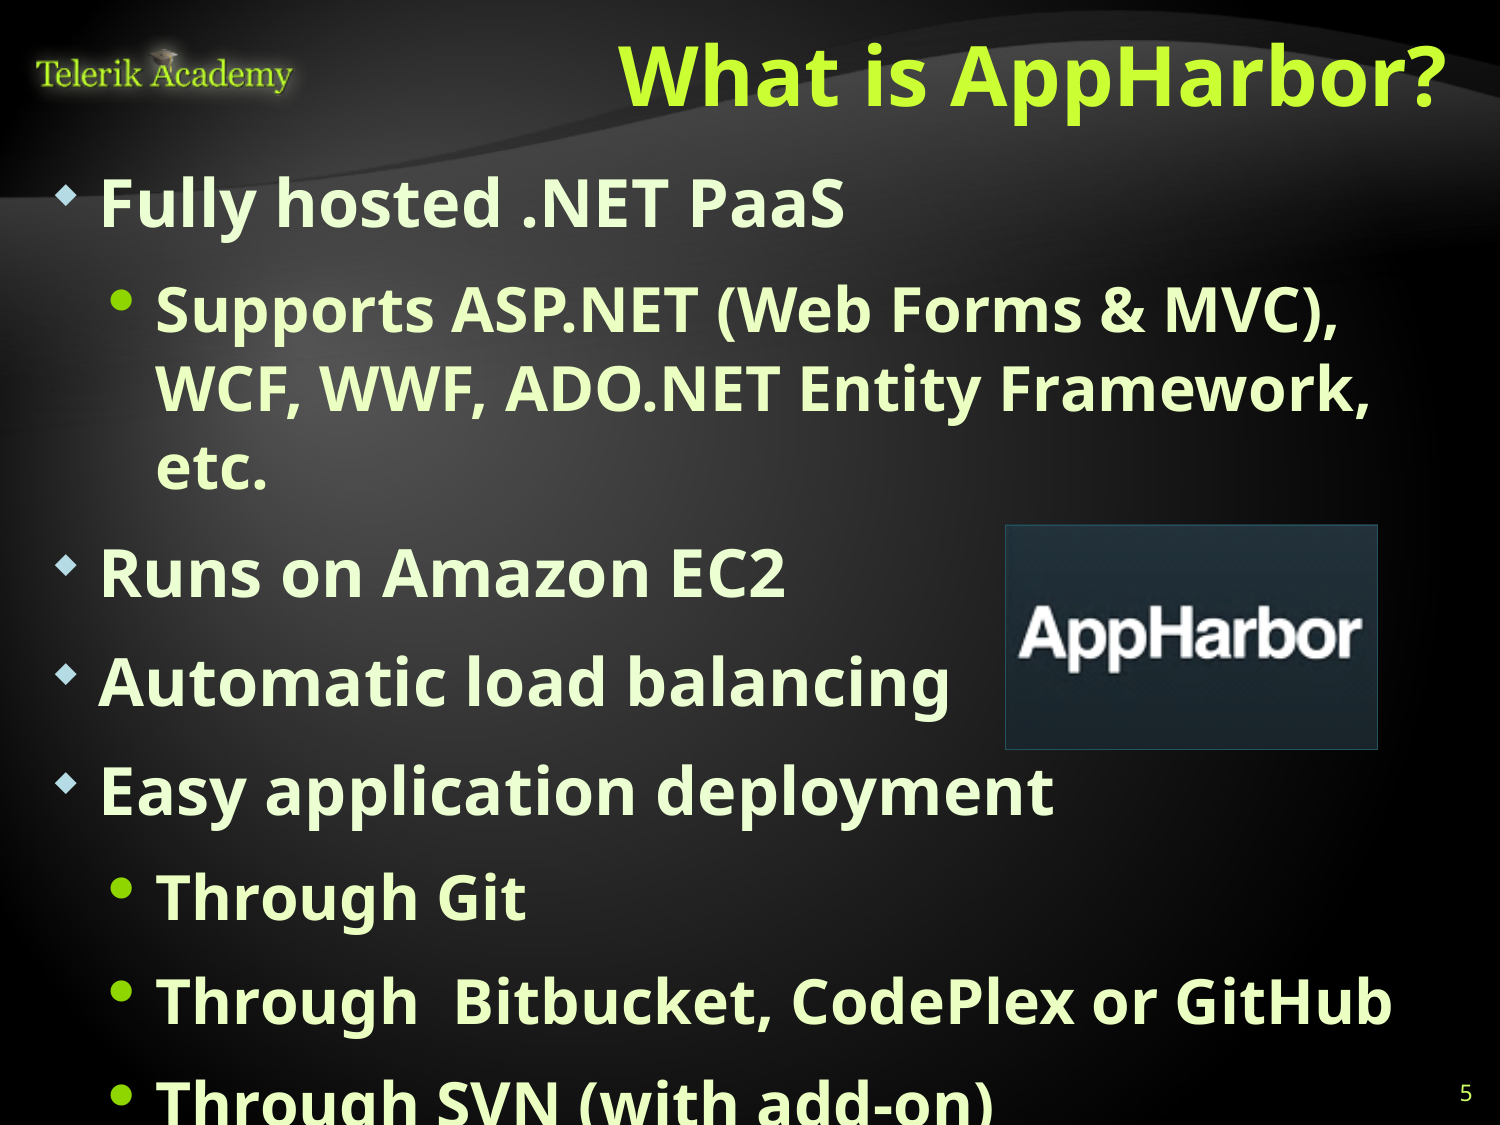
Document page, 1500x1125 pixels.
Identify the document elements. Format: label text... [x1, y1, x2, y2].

slide_number 5 [1412, 1074, 1488, 1113]
title What is AppHarbor? [300, 12, 1463, 149]
list Fully hosted .NET PaaS Supports ASP.NET (Web Forms & MVC), WCF, WWF, ADO.NET Entity Framework, etc. Runs on Amazon EC2 Automatic load balancing Easy application deployment Through Git Through Bitbucket, CodePlex or GitHub Through SVN (with add-on) [37, 149, 1463, 1100]
picture [0, 0, 1500, 1125]
